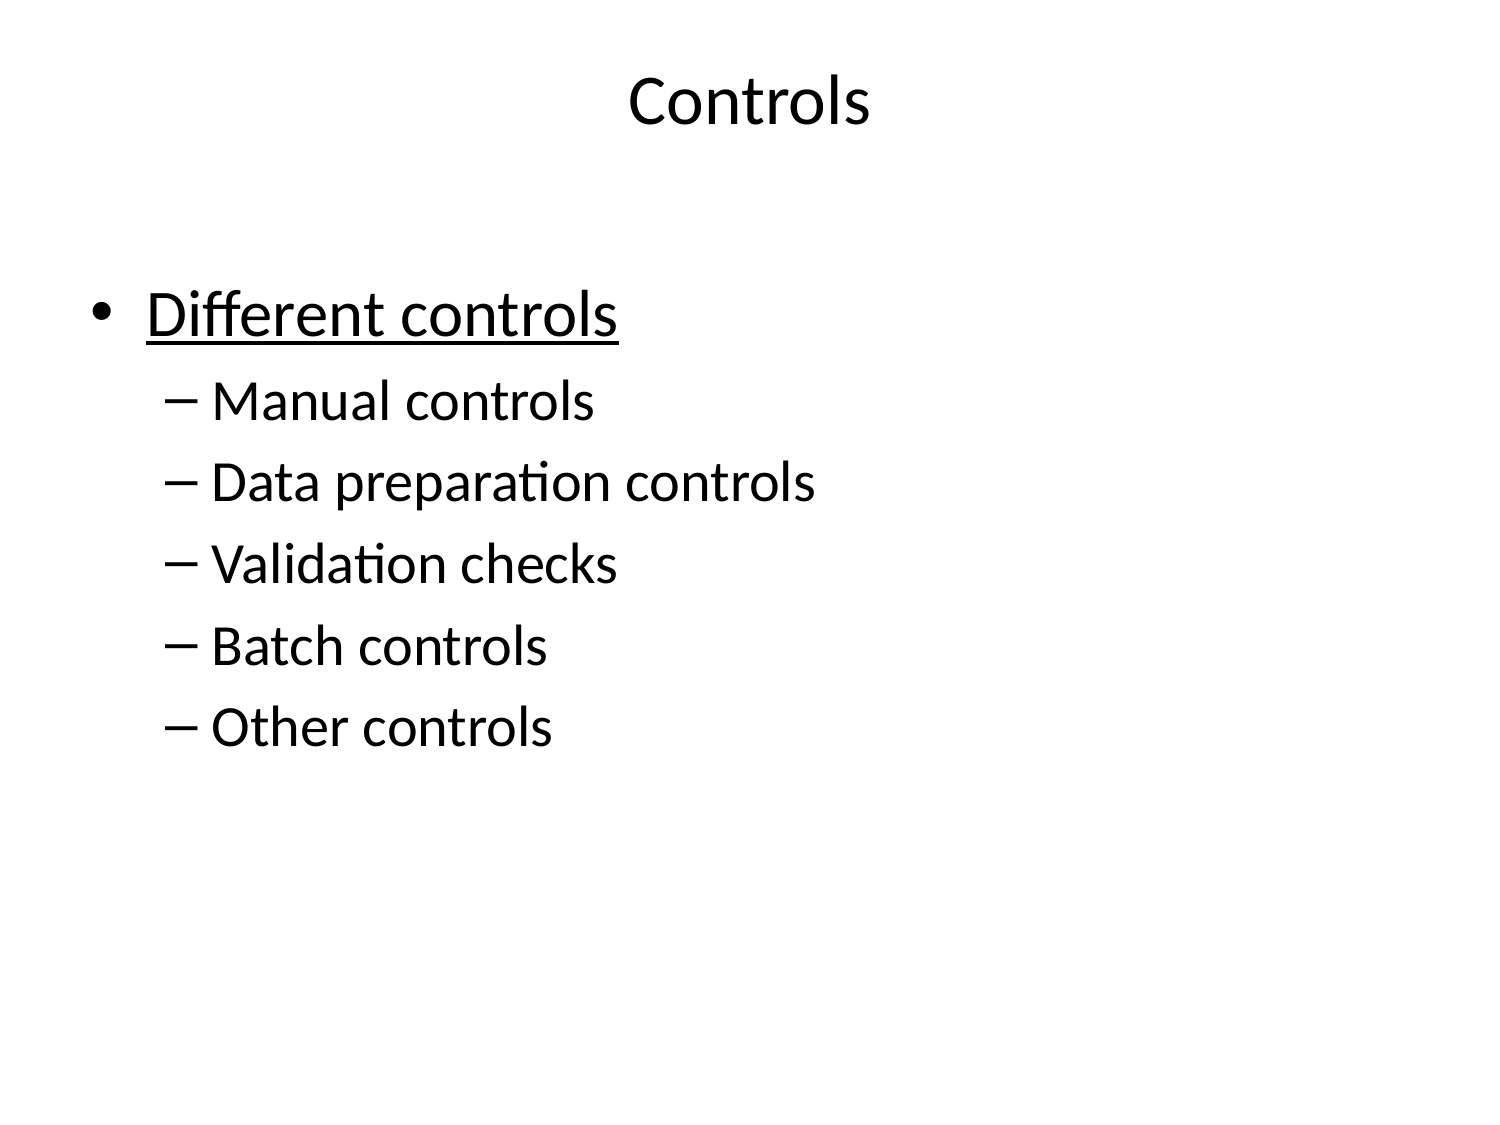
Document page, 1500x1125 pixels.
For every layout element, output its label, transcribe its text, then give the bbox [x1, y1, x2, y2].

list Different controls Manual controls Data preparation controls Validation checks Batch controls Other controls [75, 262, 1425, 1005]
title Controls [75, 45, 1425, 233]
